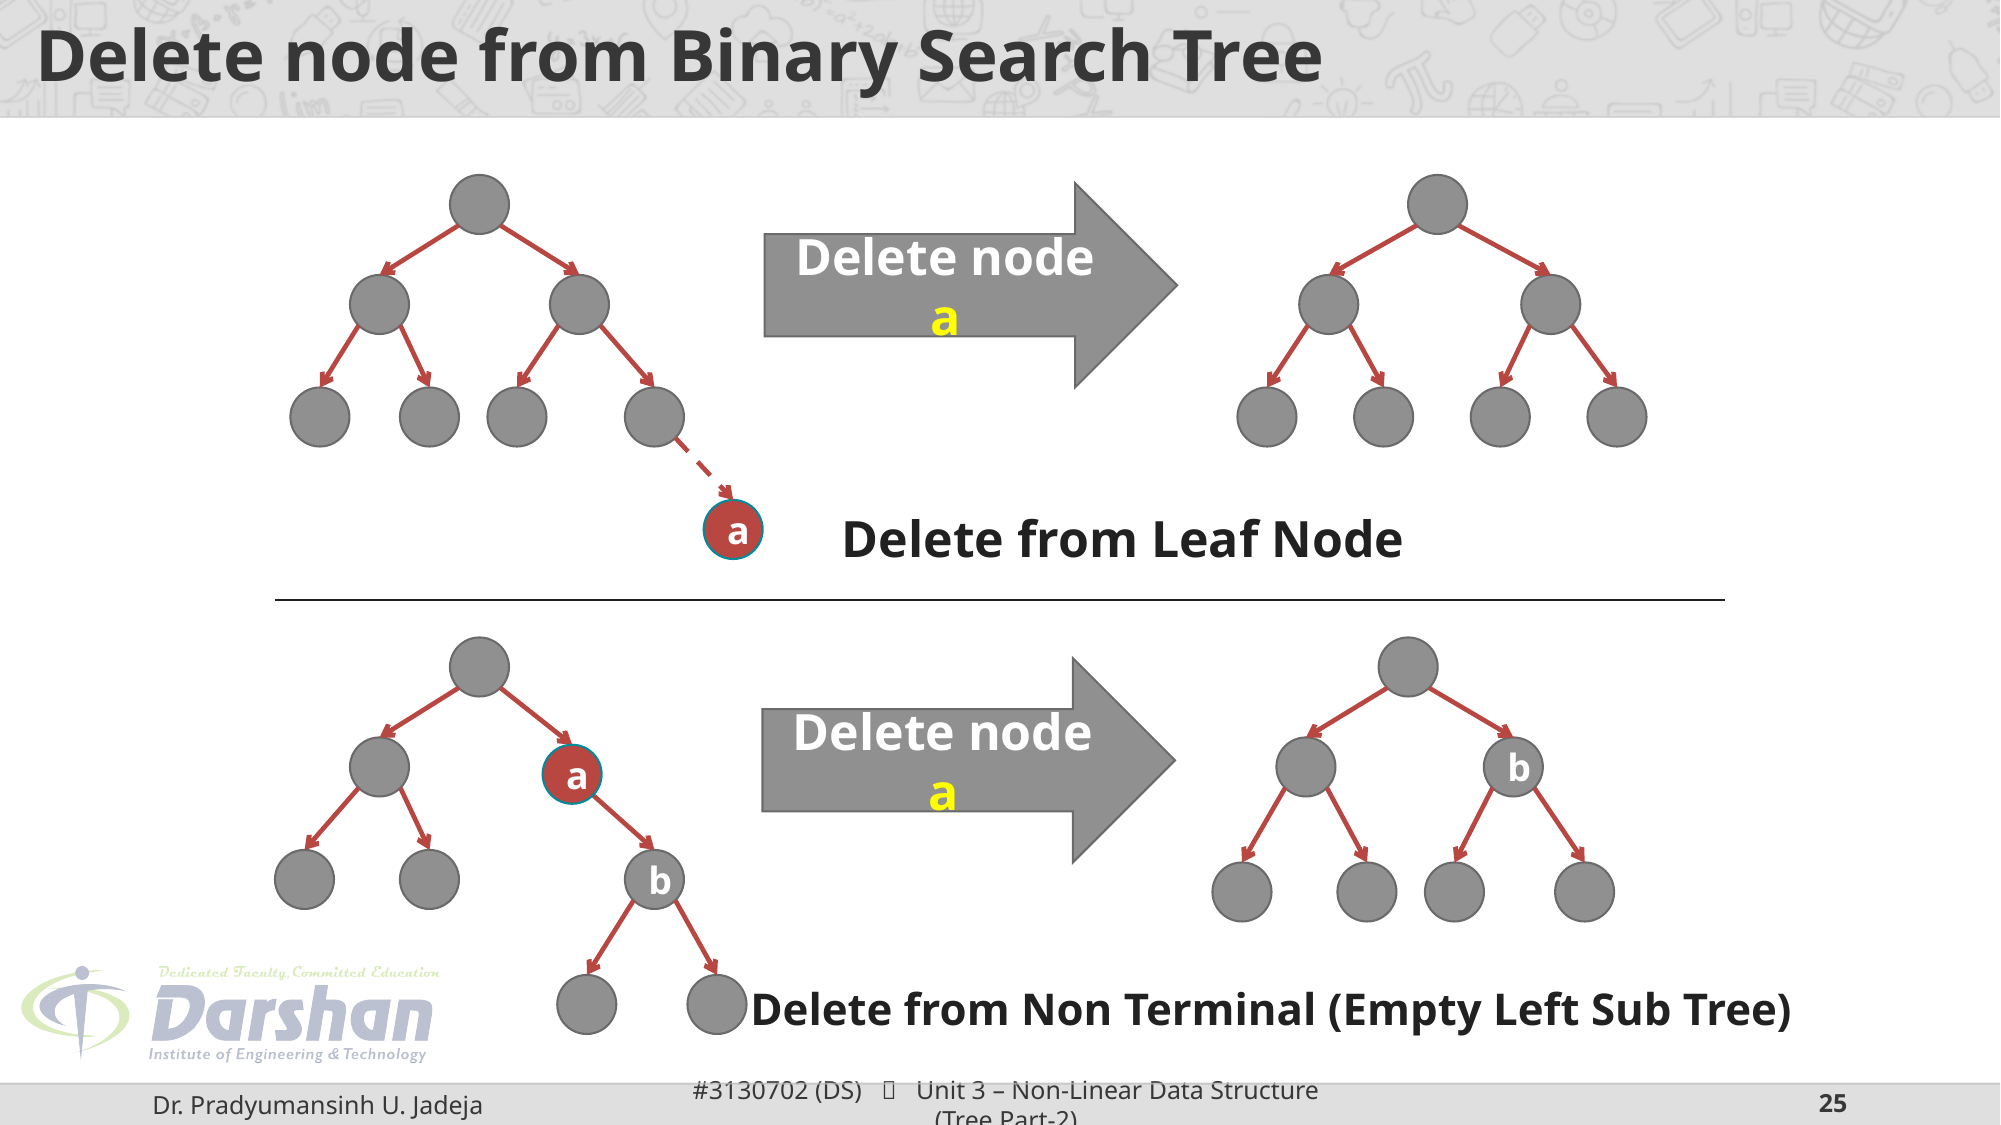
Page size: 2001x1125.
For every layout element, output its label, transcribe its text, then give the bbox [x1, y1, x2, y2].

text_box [1349, 325, 1384, 388]
text_box b [1482, 736, 1544, 798]
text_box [1454, 787, 1493, 863]
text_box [516, 325, 559, 388]
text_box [400, 787, 430, 850]
text_box [1275, 736, 1337, 798]
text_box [21, 966, 440, 1063]
text_box [556, 973, 618, 1036]
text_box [400, 325, 430, 388]
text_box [1429, 687, 1514, 738]
text_box [686, 973, 735, 1036]
text_box [448, 173, 511, 236]
text_box [348, 273, 411, 336]
text_box a [541, 743, 603, 805]
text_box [600, 325, 655, 388]
text_box [1298, 273, 1360, 336]
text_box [500, 687, 573, 745]
text_box a [702, 498, 764, 561]
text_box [1458, 225, 1551, 275]
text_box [500, 225, 580, 275]
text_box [1534, 787, 1585, 863]
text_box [304, 787, 359, 850]
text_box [379, 225, 459, 275]
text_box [379, 687, 459, 738]
text_box Delete node a [761, 655, 1177, 865]
text_box [1554, 861, 1616, 923]
text_box Delete from Non Terminal (Empty Left Sub Tree) [735, 974, 1807, 1042]
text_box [1500, 325, 1530, 388]
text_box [1266, 325, 1308, 388]
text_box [586, 900, 634, 975]
text_box [1520, 273, 1582, 336]
text_box [486, 386, 548, 448]
text_box [1353, 386, 1415, 448]
text_box [448, 636, 511, 698]
text_box [398, 848, 461, 911]
text_box Delete node a [763, 180, 1179, 390]
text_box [1305, 687, 1388, 738]
text_box [289, 386, 351, 448]
text_box [1586, 386, 1648, 448]
text_box b [623, 848, 686, 911]
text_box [592, 795, 655, 850]
text_box [1211, 861, 1273, 923]
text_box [675, 437, 734, 500]
text_box [1236, 386, 1298, 448]
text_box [1571, 325, 1618, 388]
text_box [675, 900, 718, 975]
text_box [319, 325, 359, 388]
text_box [348, 736, 411, 798]
text_box [548, 273, 611, 336]
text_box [1241, 787, 1286, 863]
text_box [1423, 861, 1486, 923]
text_box [1377, 636, 1439, 698]
text_box [623, 386, 686, 448]
text_box [273, 848, 336, 911]
title Delete node from Binary Search Tree [0, 0, 2000, 117]
text_box [1407, 173, 1469, 236]
text_box [1336, 861, 1398, 923]
text_box [398, 386, 461, 448]
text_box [1328, 225, 1417, 275]
text_box Delete from Leaf Node [827, 499, 1420, 575]
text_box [1326, 787, 1367, 863]
text_box [1469, 386, 1531, 448]
